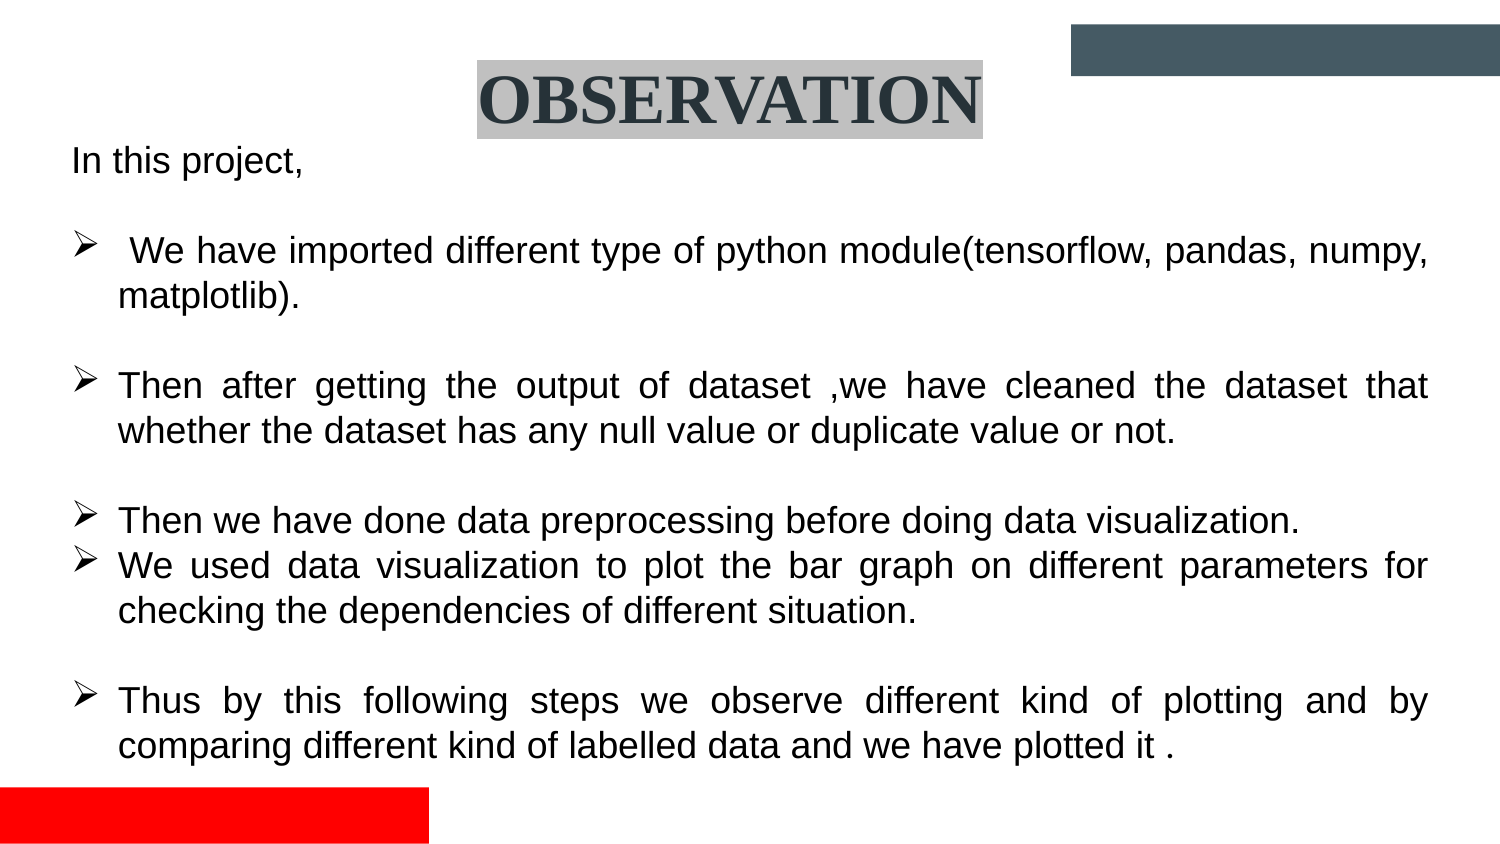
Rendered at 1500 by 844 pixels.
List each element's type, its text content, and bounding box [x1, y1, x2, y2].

text_box [1071, 24, 1500, 77]
text_box [0, 787, 429, 844]
text_box In this project, We have imported different type of python module(tensorflow, pandas, numpy, matplotlib). Then after getting the output of dataset ,we have cleaned the dataset that whether the dataset has any null value or duplicate value or not. Then we have done data preprocessing before doing data visualization. We used data visualization to plot the bar graph on different parameters for checking the dependencies of different situation. Thus by this following steps we observe different kind of plotting and by comparing different kind of labelled data and we have plotted it . [56, 128, 1444, 819]
title OBSERVATION [475, 50, 1065, 128]
